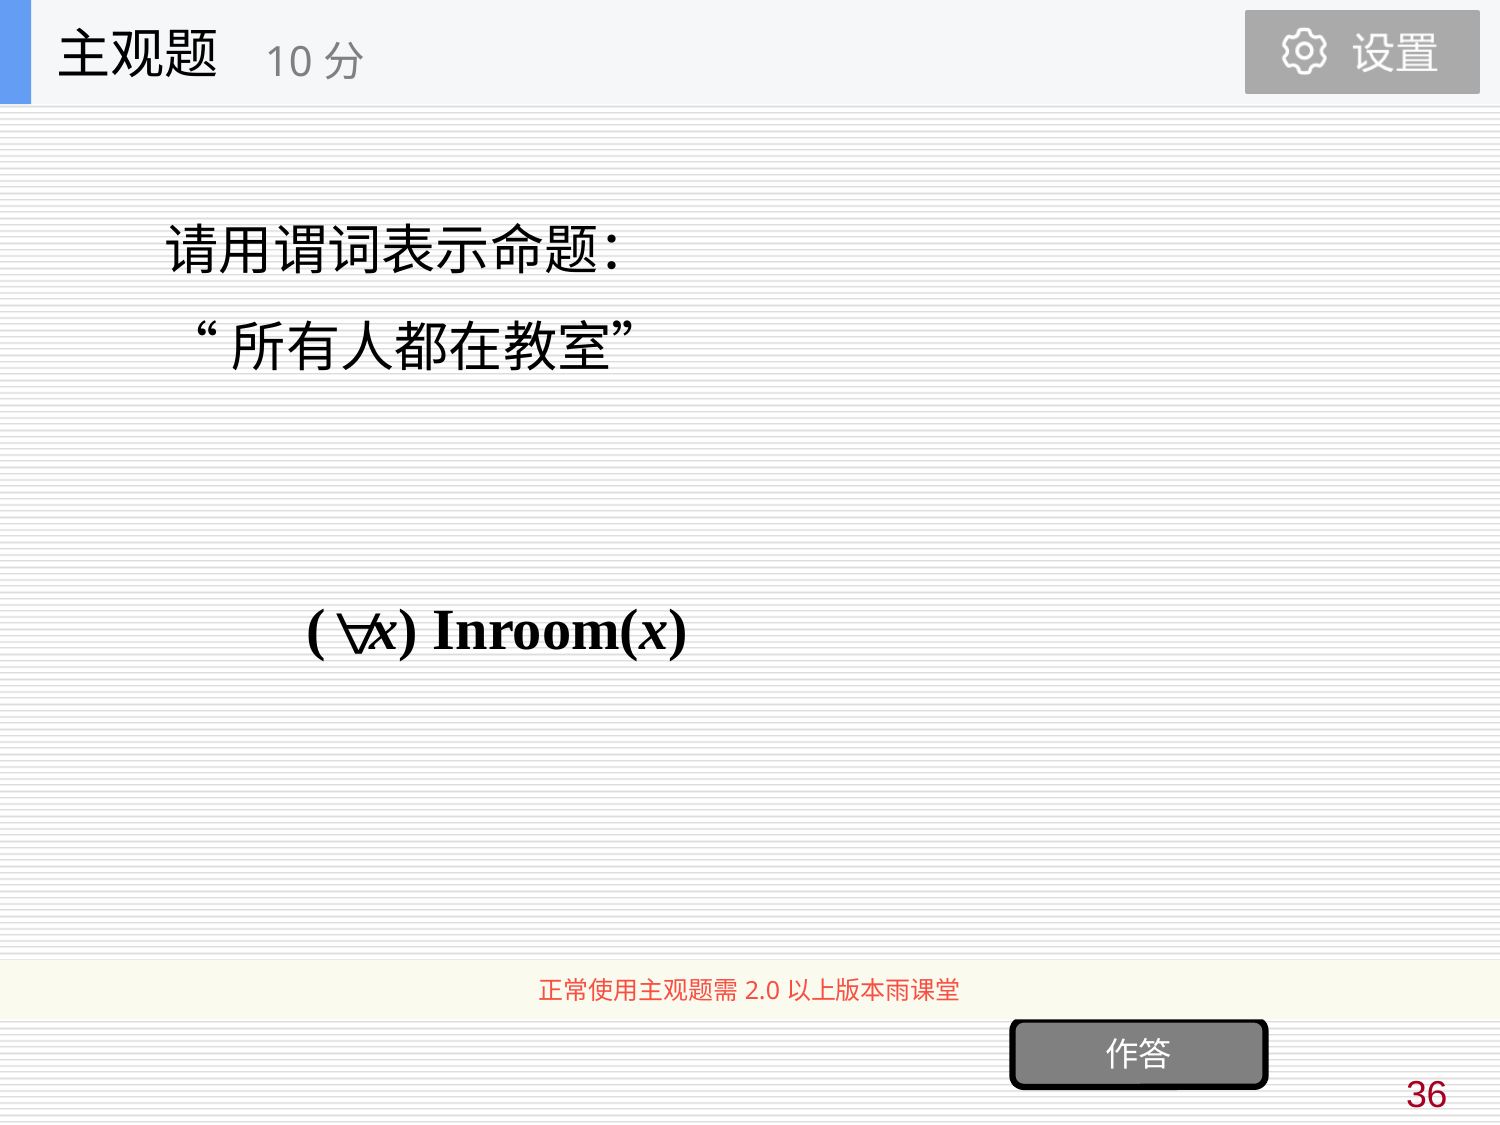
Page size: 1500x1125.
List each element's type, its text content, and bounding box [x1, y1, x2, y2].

picture [0, 1020, 1500, 1125]
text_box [0, 0, 1500, 105]
slide_number 36 [1137, 1062, 1463, 1122]
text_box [312, 601, 396, 667]
picture [1245, 10, 1480, 94]
text_box 正常使用主观题需2.0以上版本雨课堂 [0, 959, 1500, 1020]
text_box ( x) Inroom(x) [277, 583, 704, 669]
text_box 作答 [1011, 1020, 1267, 1088]
picture [0, 105, 1500, 959]
text_box 请用谓词表示命题： “所有人都在教室” [149, 105, 1350, 456]
